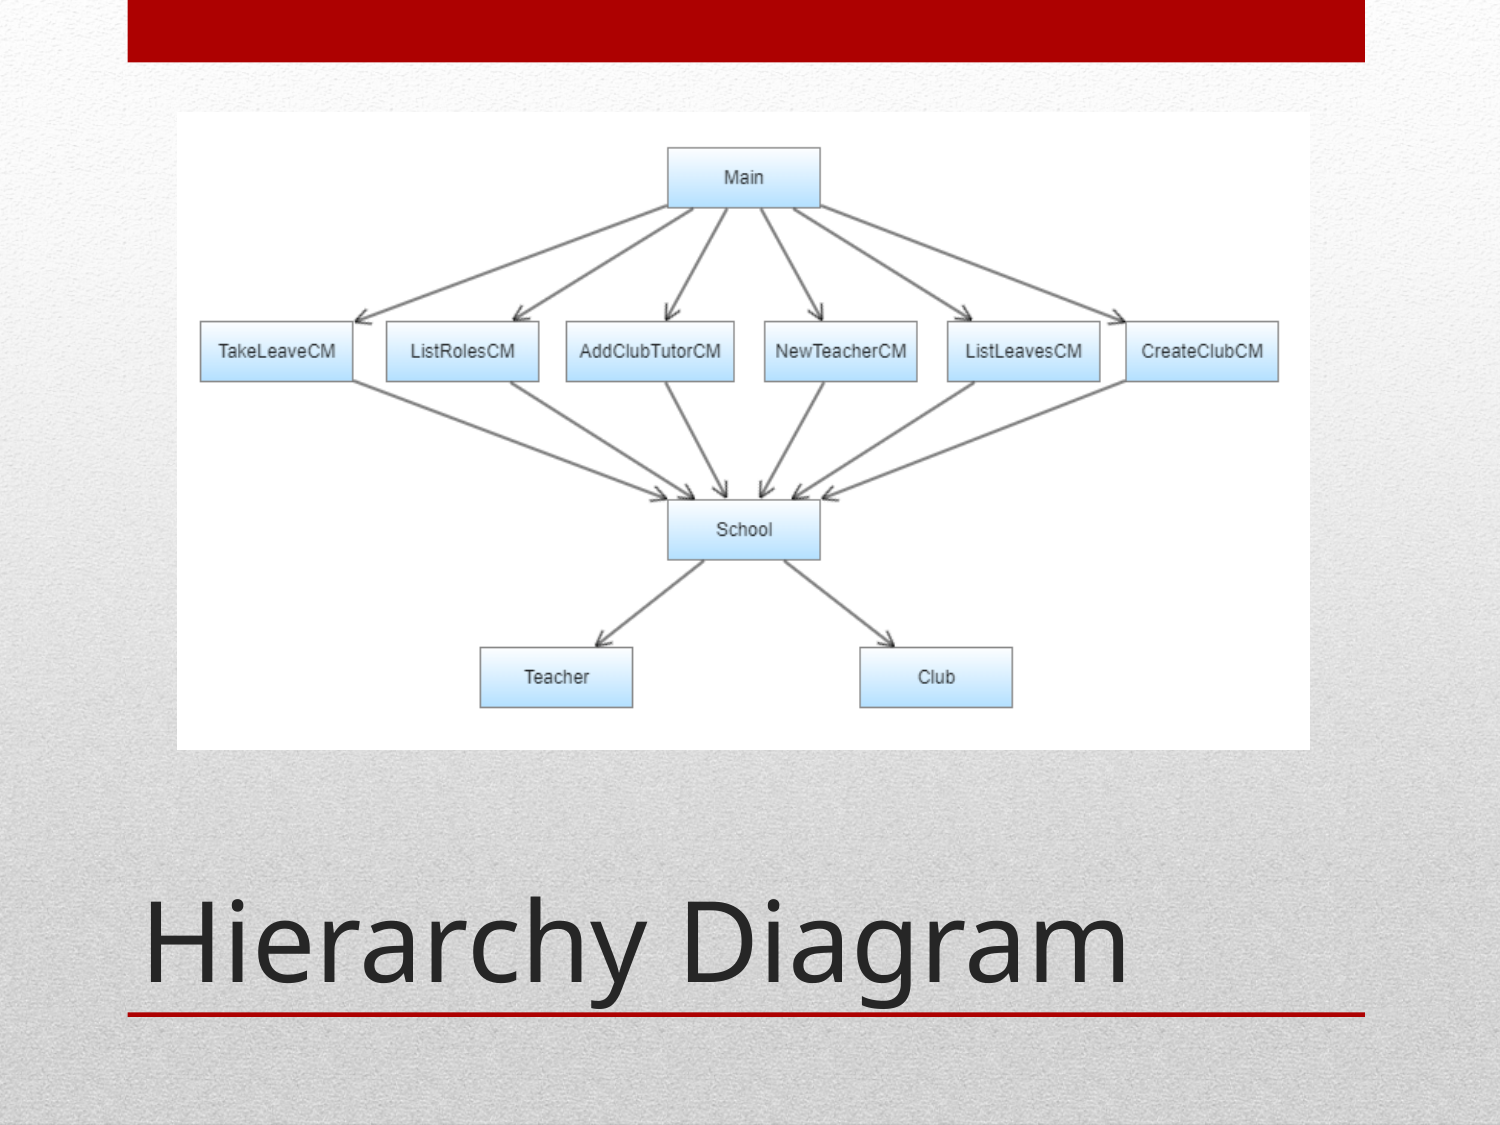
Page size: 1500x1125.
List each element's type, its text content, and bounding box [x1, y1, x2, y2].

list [177, 112, 1311, 751]
title Hierarchy Diagram [125, 750, 1238, 1013]
picture [0, 0, 1500, 1125]
